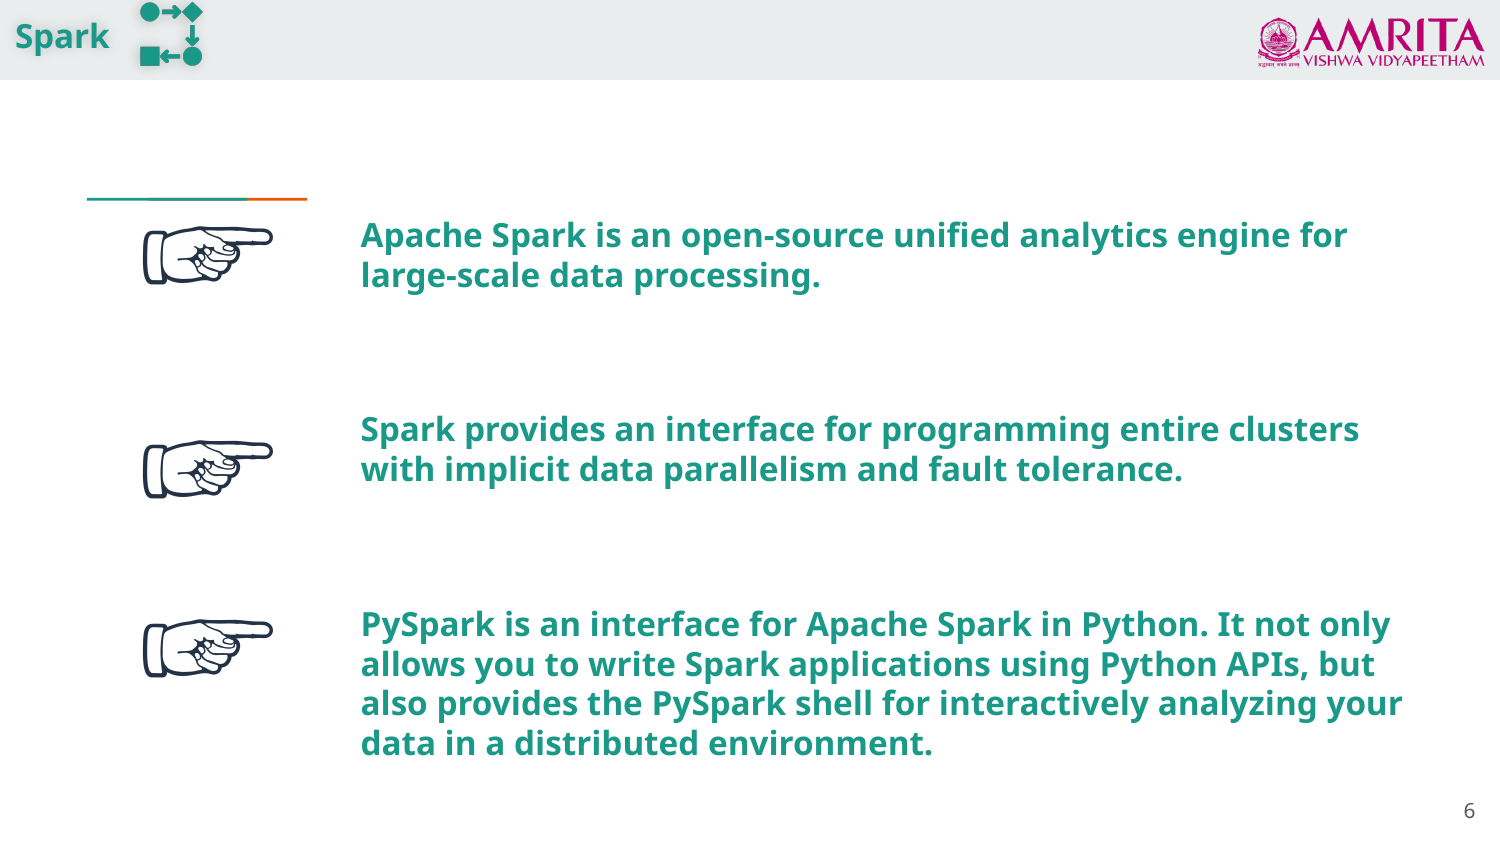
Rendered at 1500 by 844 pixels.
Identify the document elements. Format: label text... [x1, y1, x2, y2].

text_box Apache Spark is an open-source unified analytics engine for large-scale data processing. [345, 207, 1445, 302]
picture [128, 600, 286, 696]
slide_number 6 [1400, 779, 1491, 844]
text_box PySpark is an interface for Apache Spark in Python. It not only allows you to write Spark applications using Python APIs, but also provides the PySpark shell for interactively analyzing your data in a distributed environment. [345, 595, 1445, 770]
title Spark [0, 0, 119, 67]
picture [128, 206, 286, 303]
picture [128, 0, 215, 77]
picture [1255, 0, 1487, 87]
text_box Spark provides an interface for programming entire clusters with implicit data parallelism and fault tolerance. [345, 401, 1445, 496]
picture [128, 421, 286, 518]
